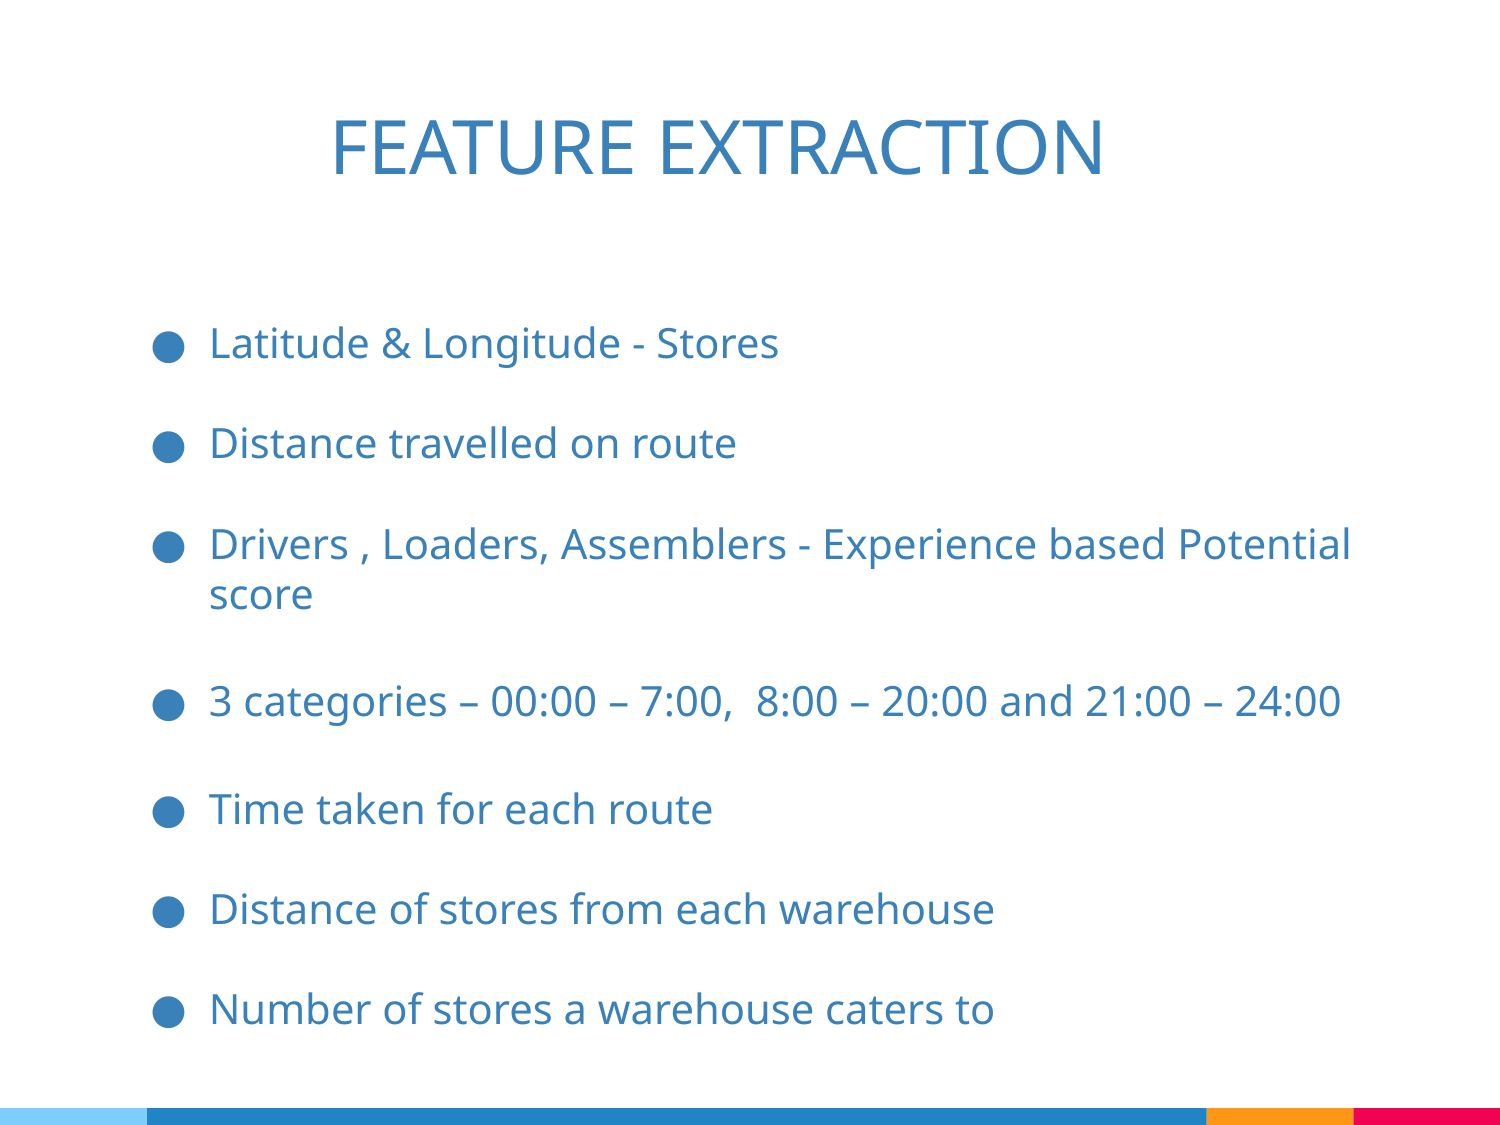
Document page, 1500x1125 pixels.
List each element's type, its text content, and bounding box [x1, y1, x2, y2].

text_box Latitude & Longitude - Stores Distance travelled on route Drivers , Loaders, Assemblers - Experience based Potential score 3 categories – 00:00 – 7:00, 8:00 – 20:00 and 21:00 – 24:00 Time taken for each route Distance of stores from each warehouse Number of stores a warehouse caters to [118, 302, 1404, 1050]
title FEATURE EXTRACTION [178, 17, 1240, 205]
